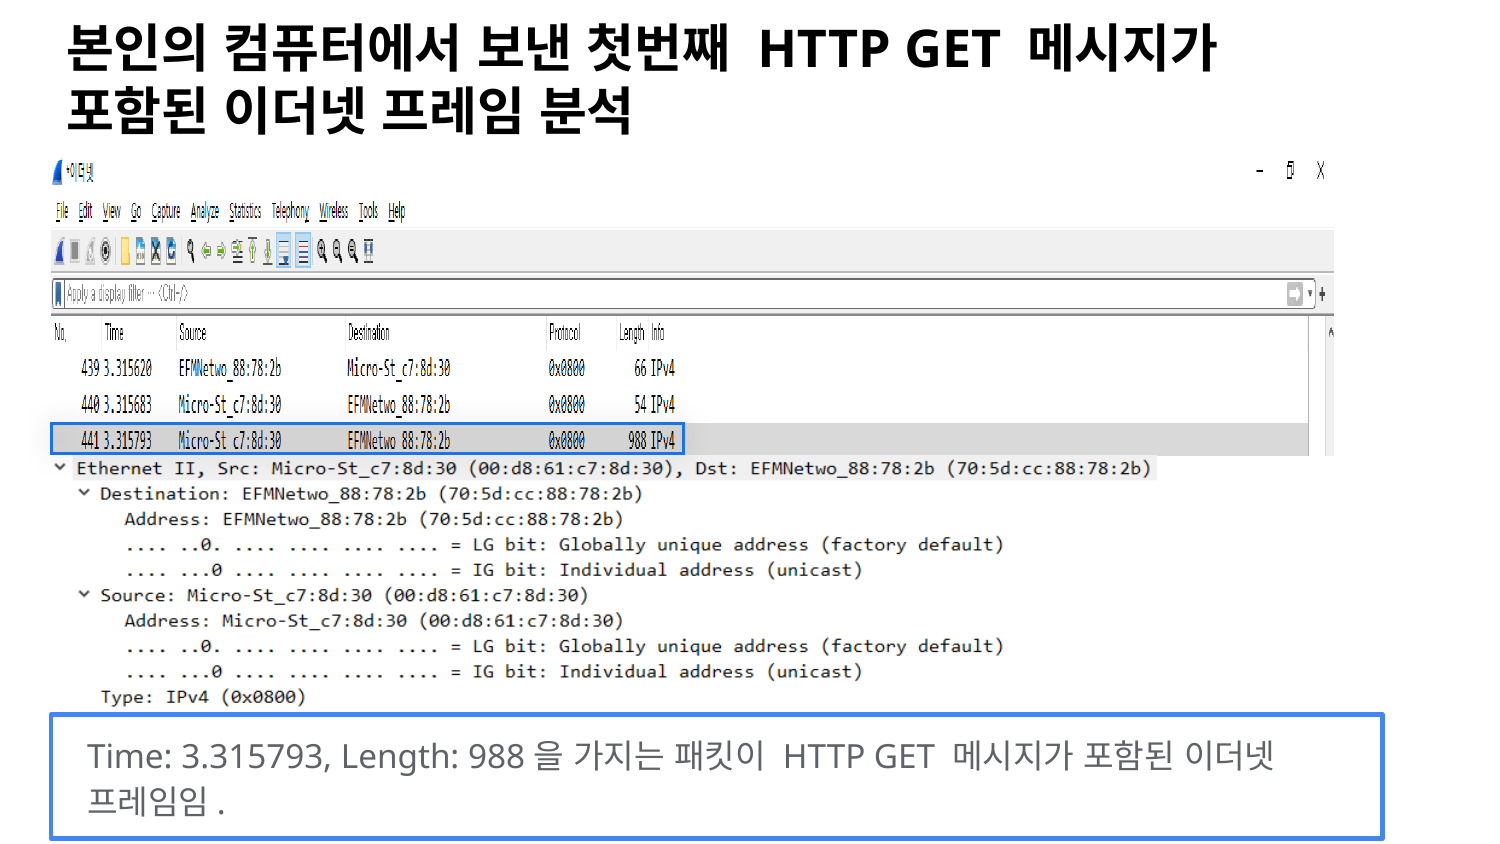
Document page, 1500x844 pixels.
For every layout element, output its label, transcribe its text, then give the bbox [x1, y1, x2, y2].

title 본인의 컴퓨터에서 보낸 첫번째 HTTP GET 메시지가 포함된 이더넷 프레임 분석 [51, 31, 1353, 156]
picture [50, 155, 1334, 710]
text_box Time: 3.315793, Length: 988을 가지는 패킷이 HTTP GET 메시지가 포함된 이더넷 프레임임. [51, 714, 1383, 839]
